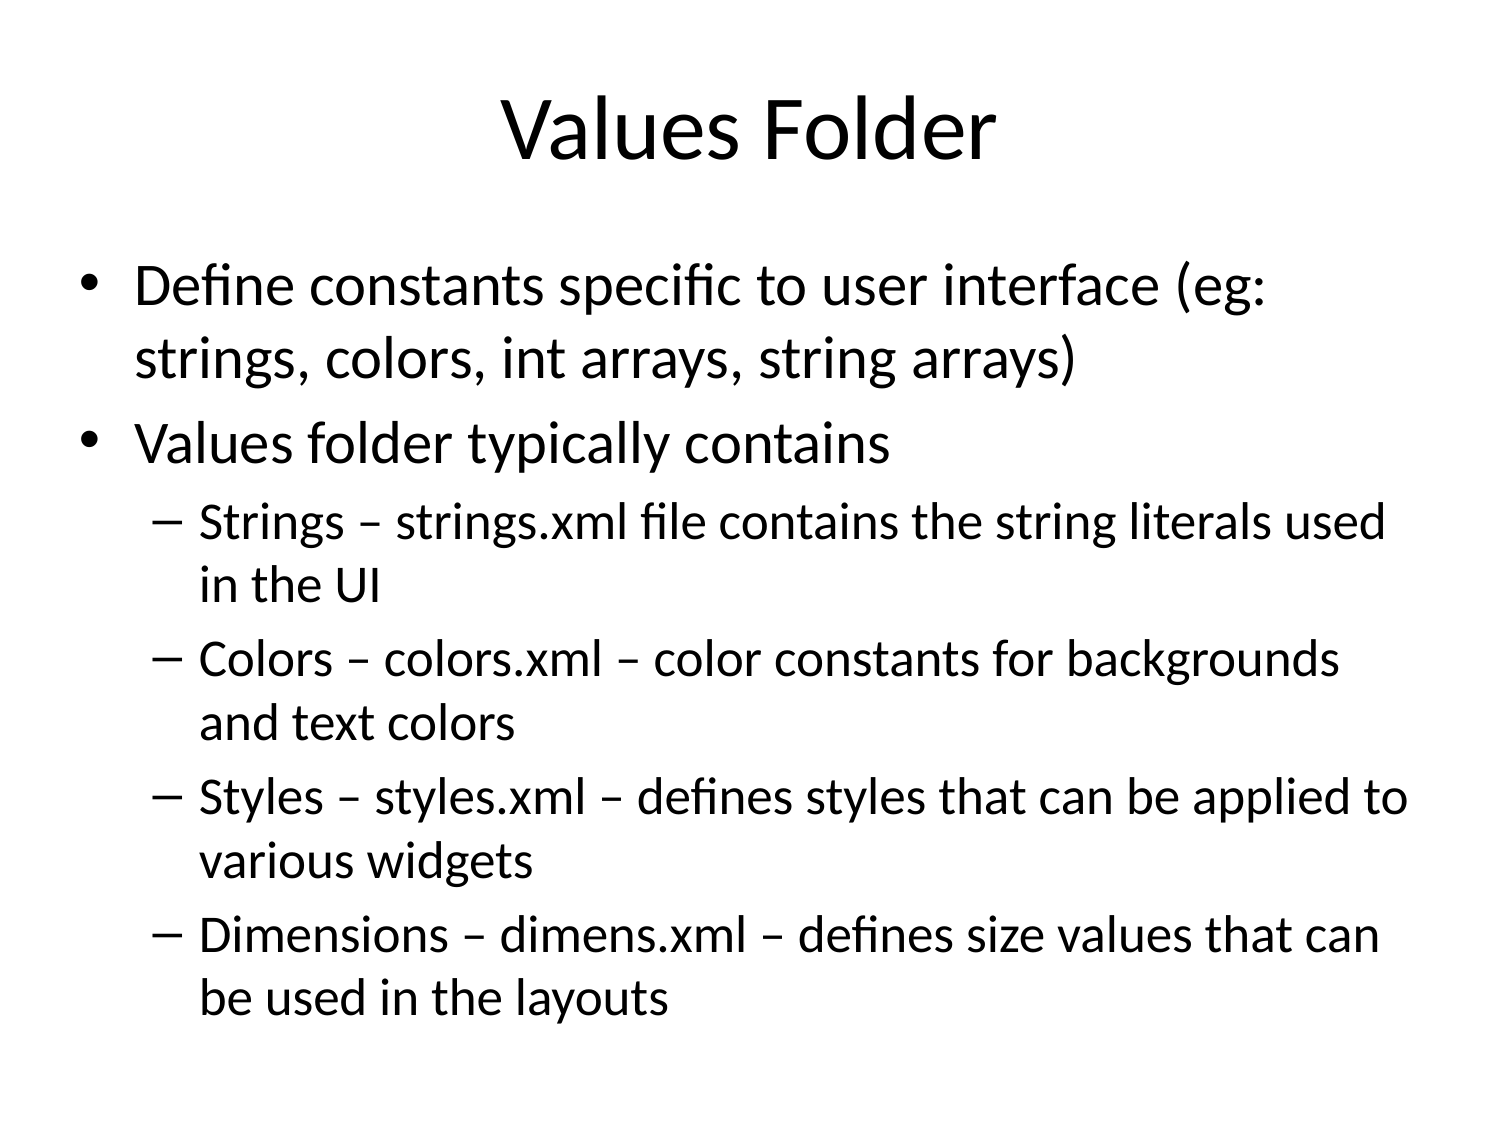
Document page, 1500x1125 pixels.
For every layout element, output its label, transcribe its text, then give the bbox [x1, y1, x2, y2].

title Values Folder [75, 45, 1425, 200]
list Define constants specific to user interface (eg: strings, colors, int arrays, string arrays) Values folder typically contains Strings – strings.xml file contains the string literals used in the UI Colors – colors.xml – color constants for backgrounds and text colors Styles – styles.xml – defines styles that can be applied to various widgets Dimensions – dimens.xml – defines size values that can be used in the layouts [63, 237, 1436, 1038]
